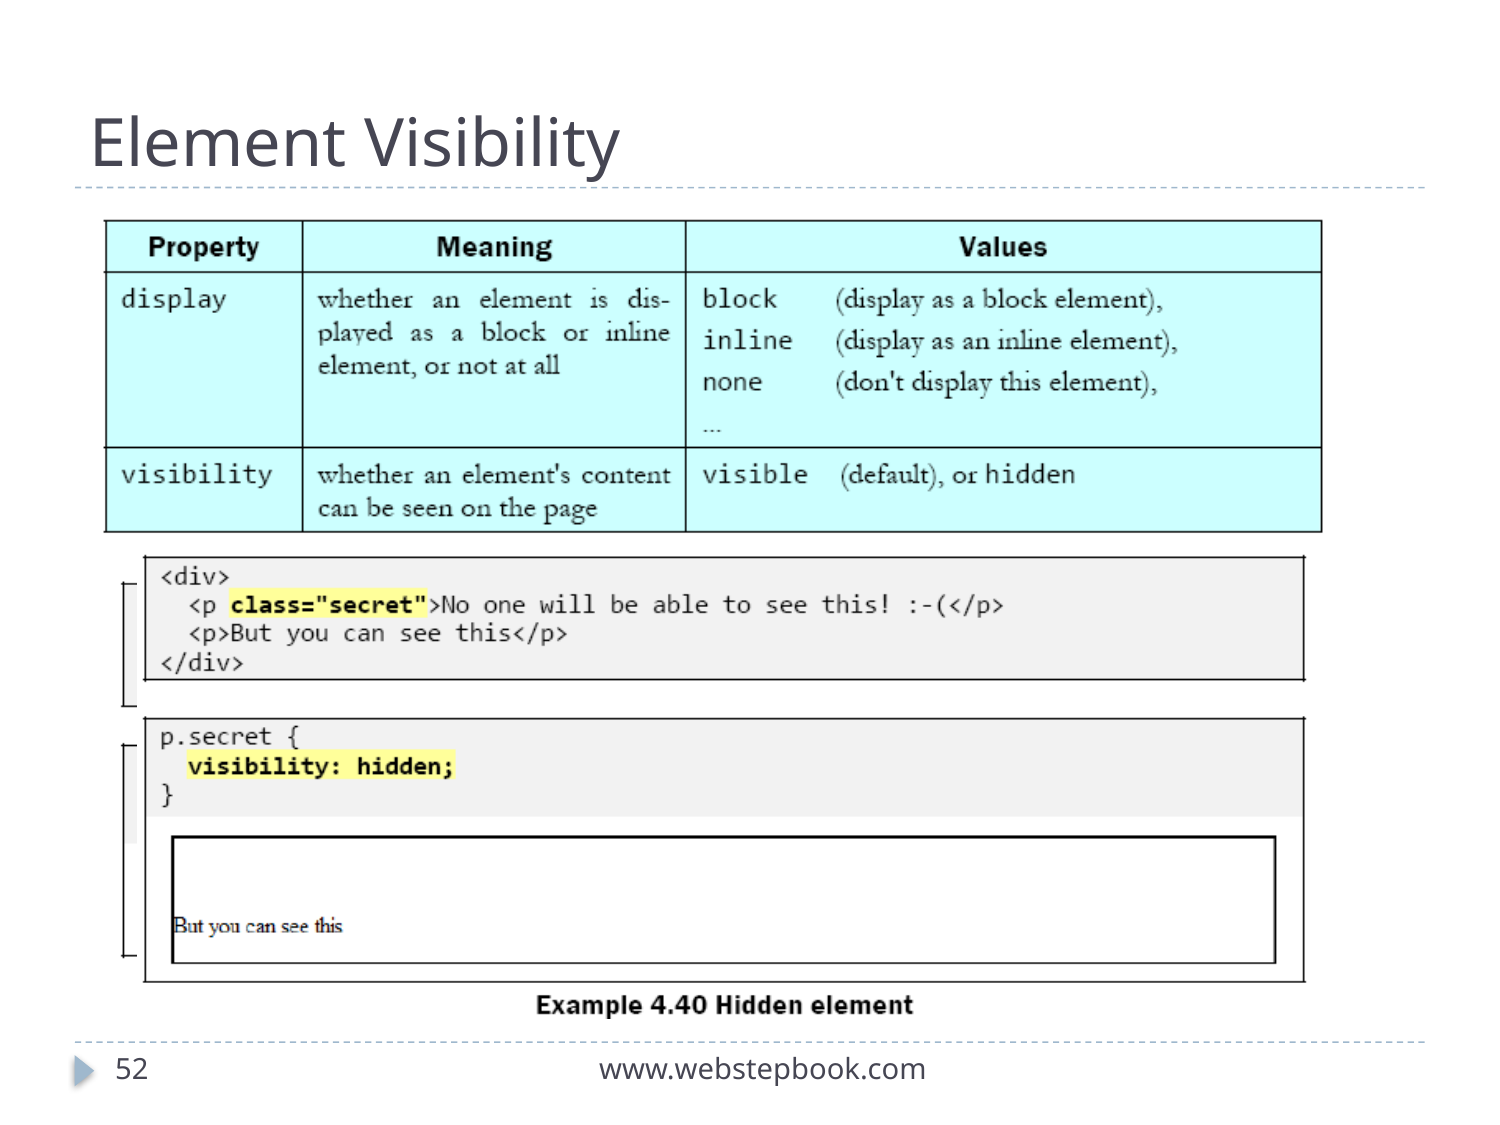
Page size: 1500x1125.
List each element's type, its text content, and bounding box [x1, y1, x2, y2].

picture [99, 212, 1331, 538]
picture [112, 549, 1312, 1022]
slide_number 52 [100, 1042, 426, 1103]
title Element Visibility [75, 24, 1425, 188]
footer www.webstepbook.com [475, 1042, 1051, 1103]
